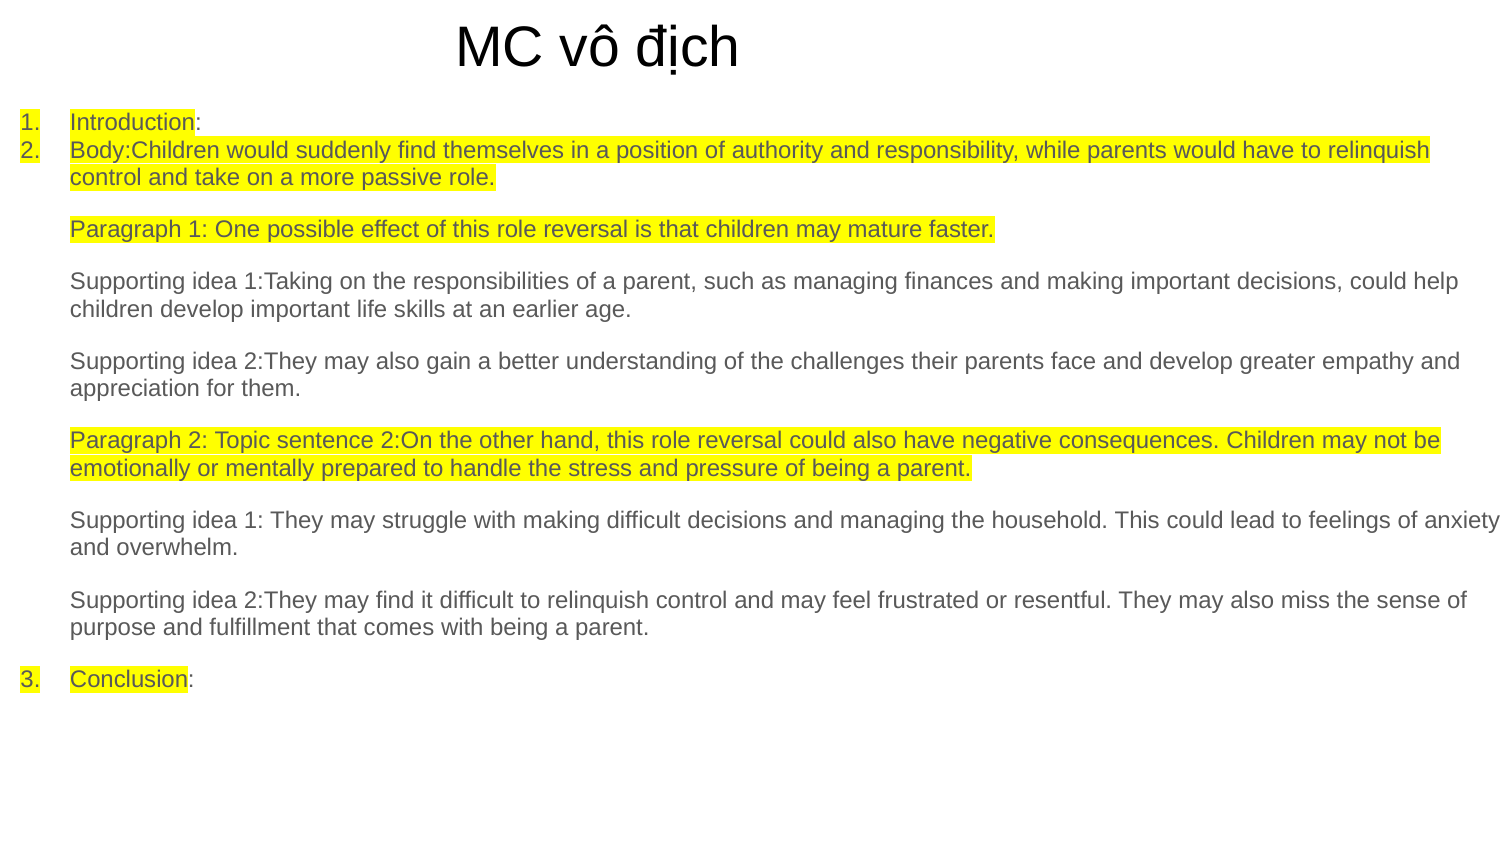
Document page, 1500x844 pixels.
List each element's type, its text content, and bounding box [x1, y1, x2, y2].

list Introduction: Body:Children would suddenly find themselves in a position of authority and responsibility, while parents would have to relinquish control and take on a more passive role. Paragraph 1: One possible effect of this role reversal is that children may mature faster. Supporting idea 1:Taking on the responsibilities of a parent, such as managing finances and making important decisions, could help children develop important life skills at an earlier age. Supporting idea 2:They may also gain a better understanding of the challenges their parents face and develop greater empathy and appreciation for them. Paragraph 2: Topic sentence 2:On the other hand, this role reversal could also have negative consequences. Children may not be emotionally or mentally prepared to handle the stress and pressure of being a parent. Supporting idea 1: They may struggle with making difficult decisions and managing the household. This could lead to feelings of anxiety and overwhelm. Supporting idea 2:They may find it difficult to relinquish control and may feel frustrated or resentful. They may also miss the sense of purpose and fulfillment that comes with being a parent. Conclusion: [0, 93, 1500, 844]
title MC vô địch [440, 0, 1500, 93]
